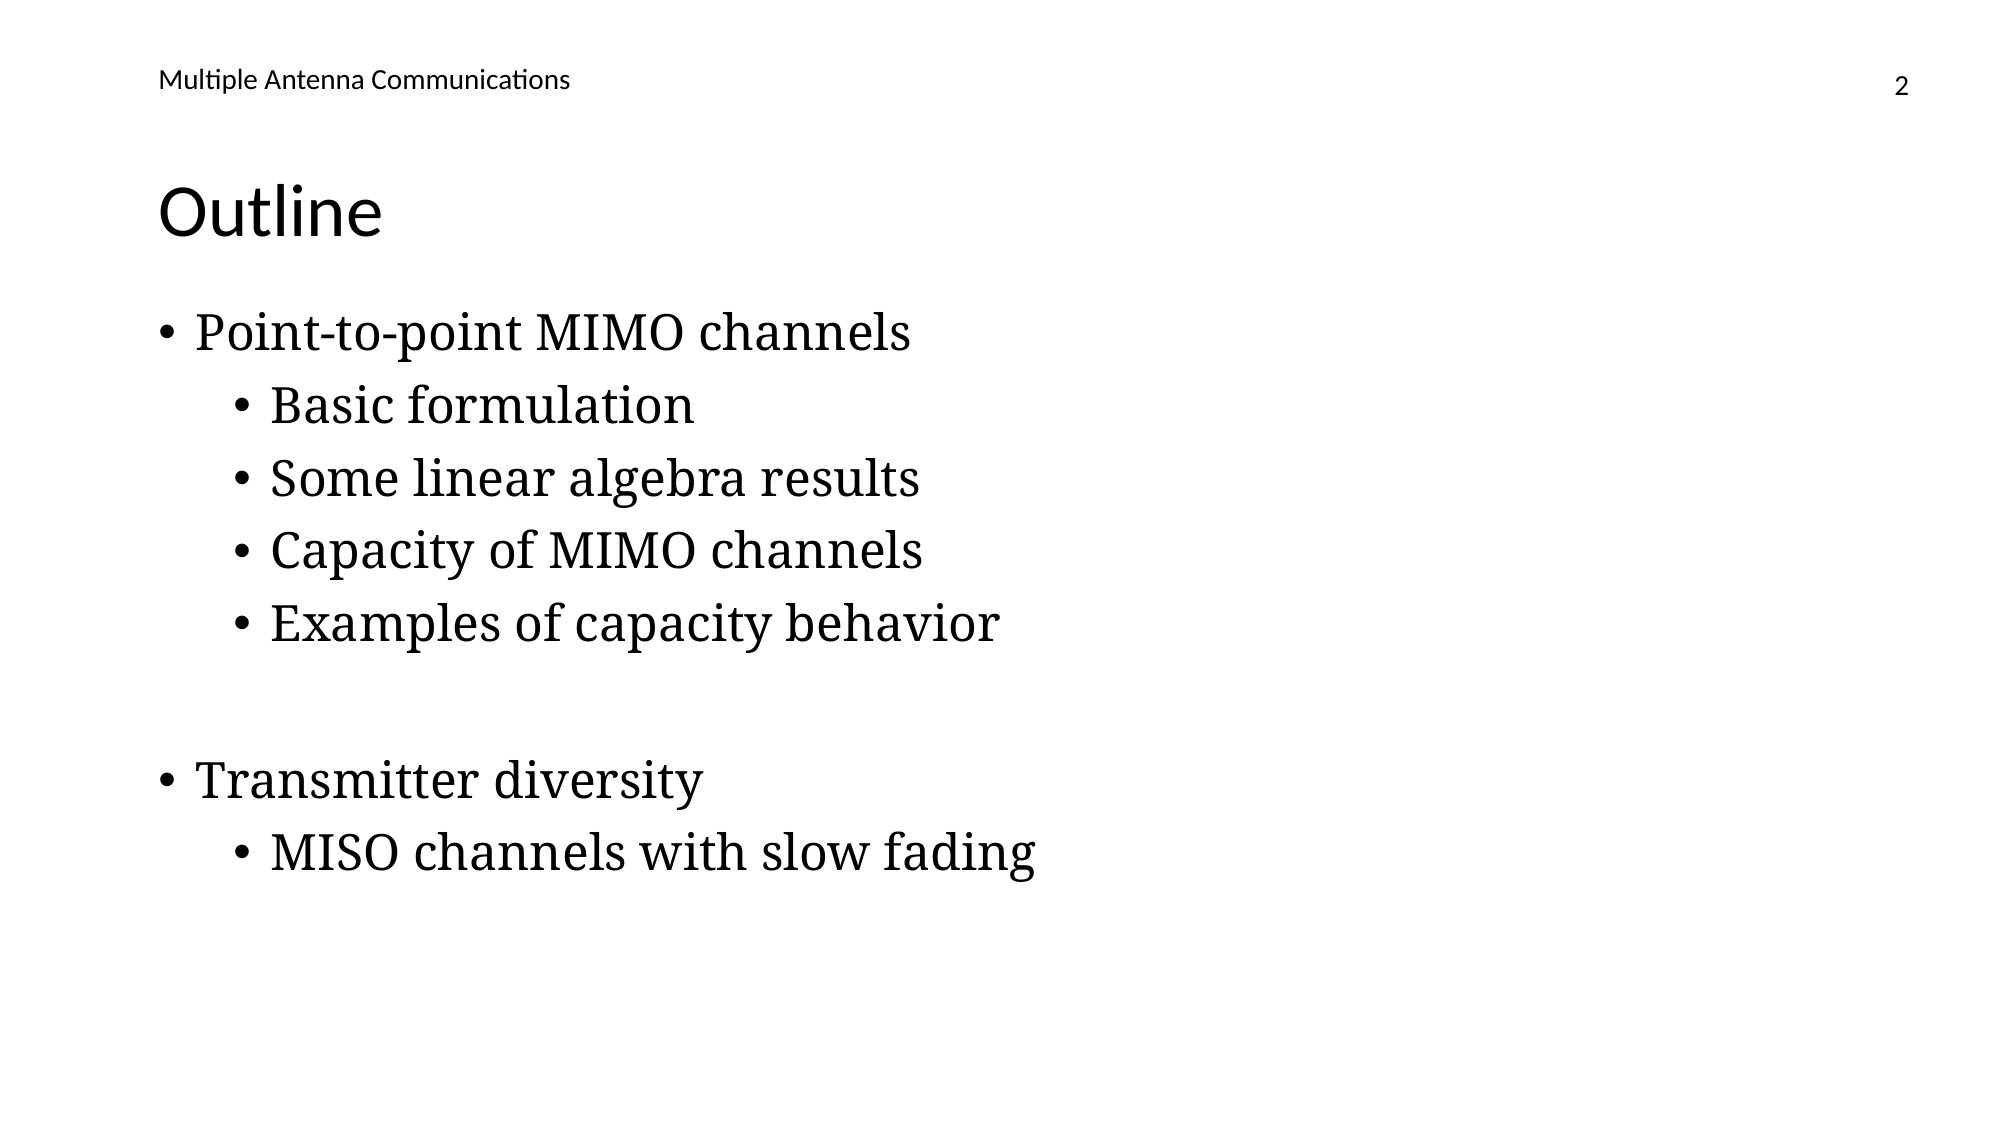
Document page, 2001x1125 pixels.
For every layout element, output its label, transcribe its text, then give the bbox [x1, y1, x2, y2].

footer Multiple Antenna Communications [143, 59, 1484, 103]
slide_number 2 [1802, 59, 1924, 103]
title Outline [143, 163, 1924, 300]
list Point-to-point MIMO channels Basic formulation Some linear algebra results Capacity of MIMO channels Examples of capacity behavior Transmitter diversity MISO channels with slow fading [143, 300, 1924, 968]
